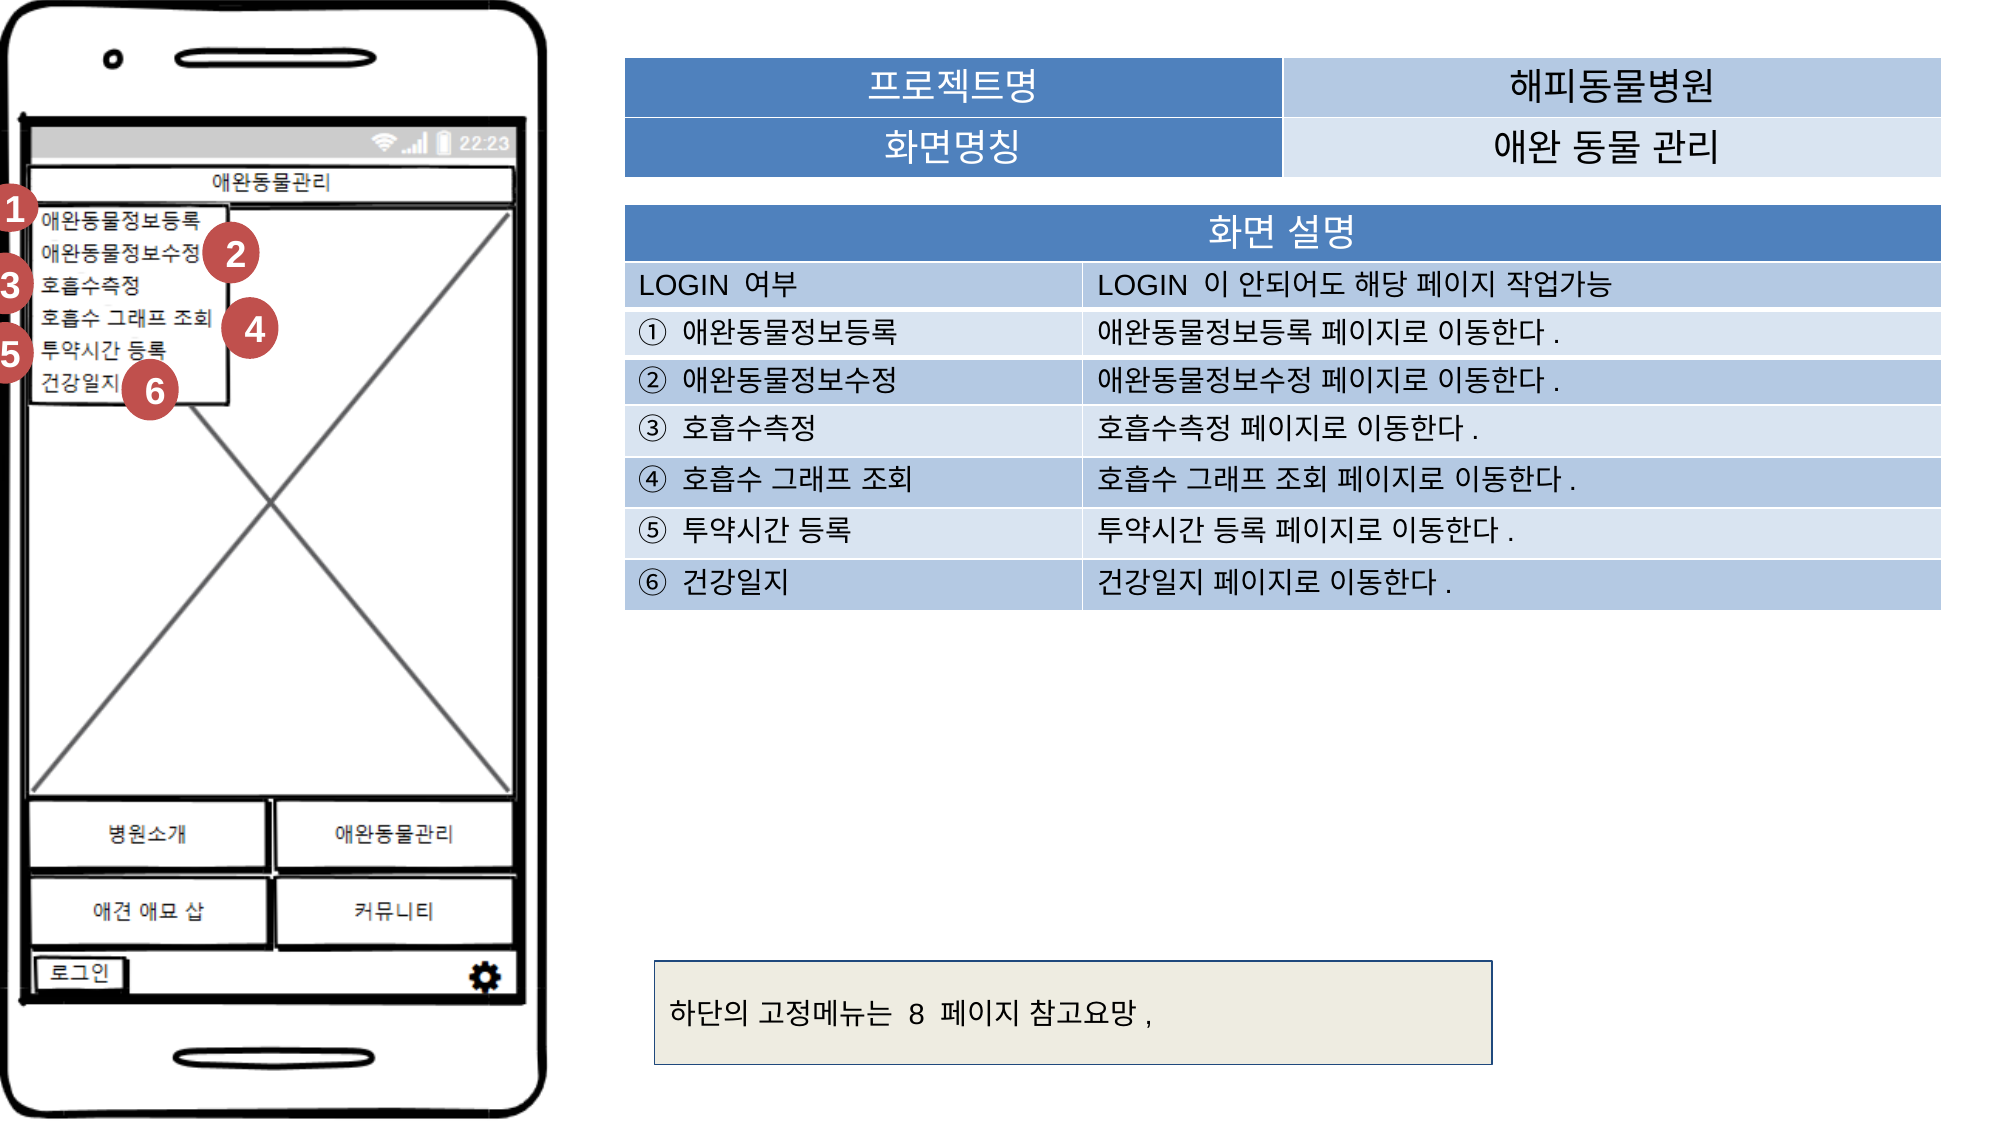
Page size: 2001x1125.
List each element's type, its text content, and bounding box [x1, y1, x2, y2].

table_cell 건강일지 페이지로 이동한다. [1083, 560, 1941, 610]
picture [0, 0, 558, 1125]
table_cell ③ 호흡수측정 [625, 406, 1082, 456]
table_cell ④ 호흡수 그래프 조회 [625, 458, 1082, 507]
table_cell 화면명칭 [625, 118, 1282, 177]
table_cell 호흡수 그래프 조회 페이지로 이동한다. [1083, 458, 1941, 507]
table_header 해피동물병원 [1284, 58, 1941, 117]
table_cell LOGIN 여부 [625, 263, 1082, 307]
table_cell 투약시간 등록 페이지로 이동한다. [1083, 509, 1941, 558]
table_cell 애완동물정보수정 페이지로 이동한다. [1083, 360, 1941, 404]
table_header 프로젝트명 [625, 58, 1282, 117]
table_cell ⑤ 투약시간 등록 [625, 509, 1082, 558]
table_cell ⑥ 건강일지 [625, 560, 1082, 610]
table_cell 애완동물정보등록 페이지로 이동한다. [1083, 312, 1941, 355]
table_cell LOGIN 이 안되어도 해당 페이지 작업가능 [1083, 263, 1941, 307]
table_cell 호흡수측정 페이지로 이동한다. [1083, 406, 1941, 456]
table_header 화면 설명 [625, 205, 1941, 261]
text_box 하단의 고정메뉴는 8 페이지 참고요망, [654, 961, 1493, 1065]
table_cell ② 애완동물정보수정 [625, 360, 1082, 404]
table_cell 애완 동물 관리 [1284, 118, 1941, 177]
table_cell ① 애완동물정보등록 [625, 312, 1082, 355]
